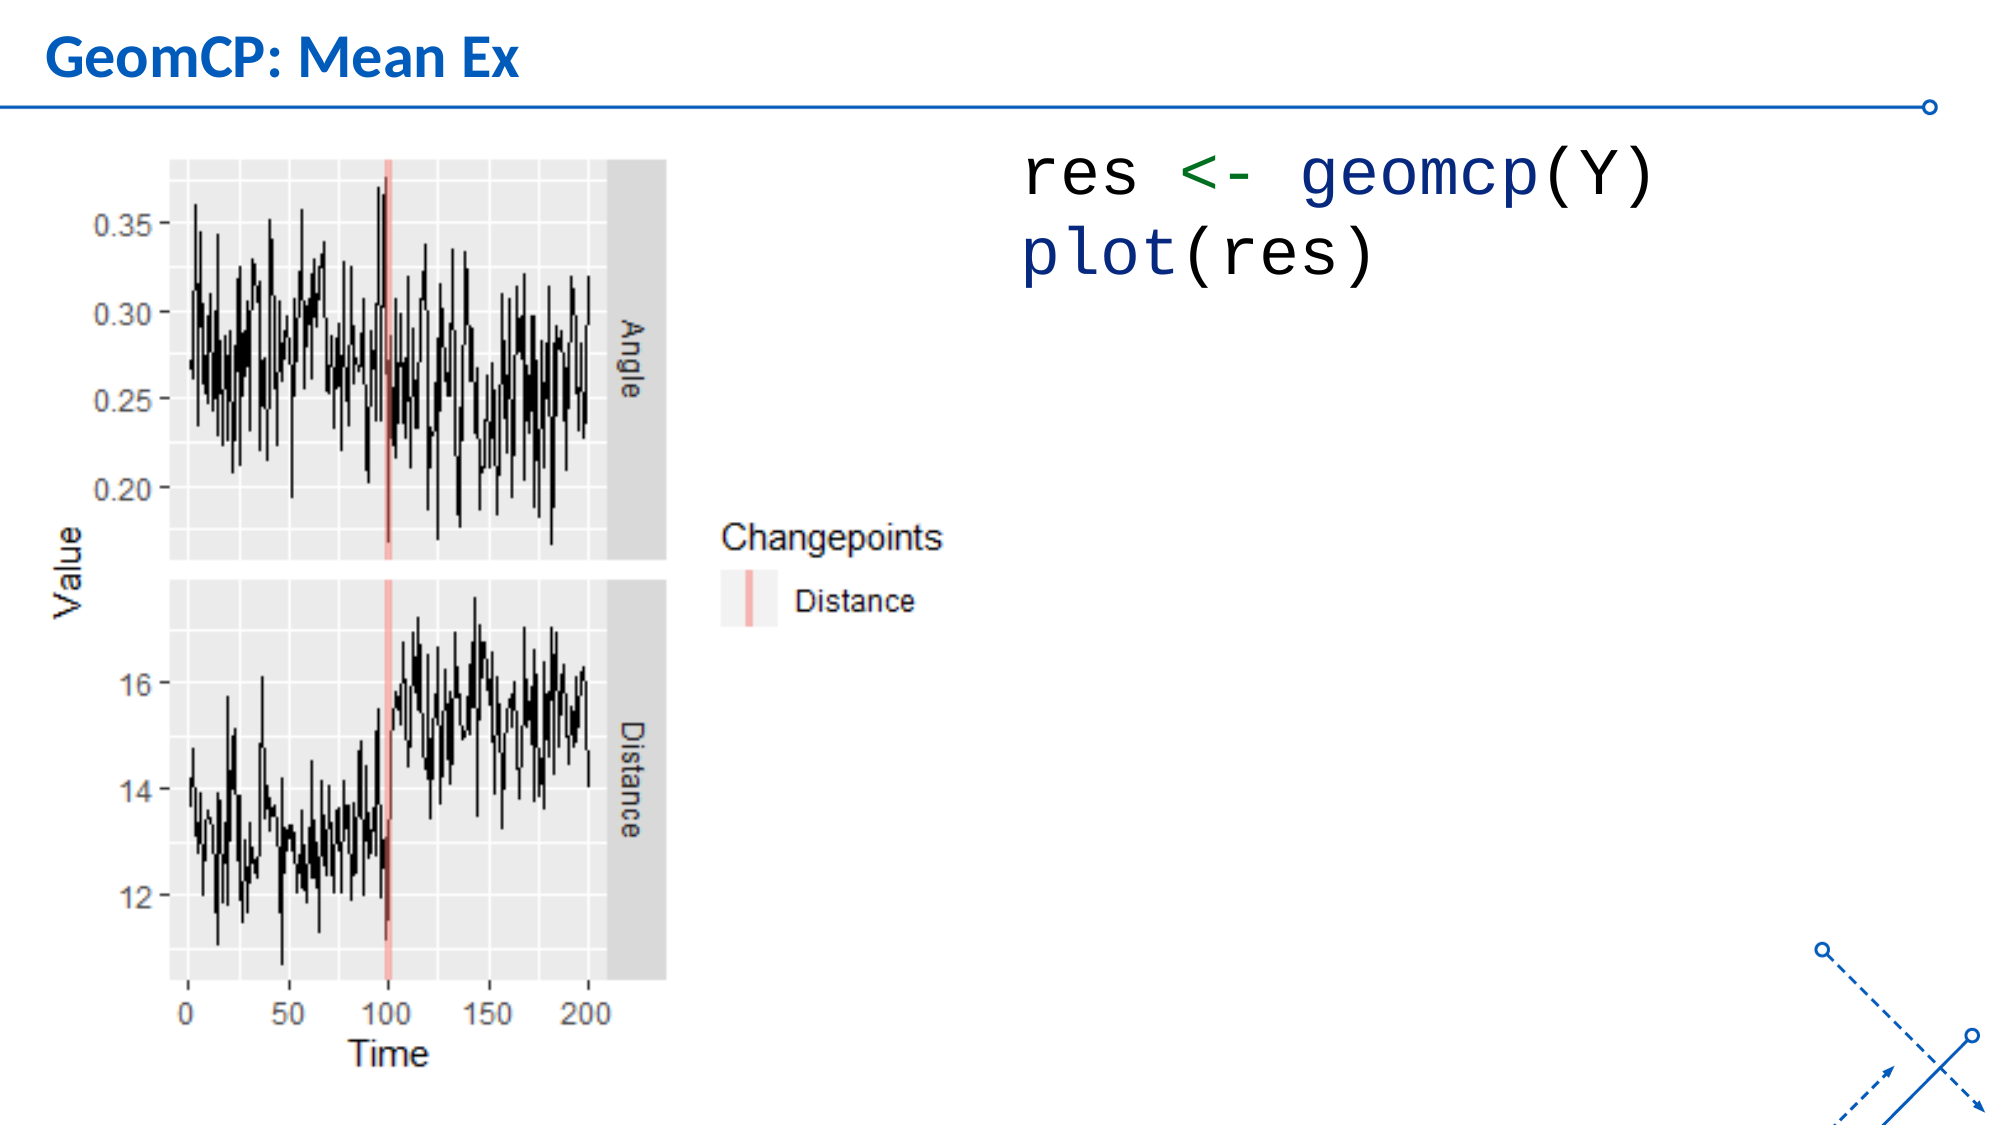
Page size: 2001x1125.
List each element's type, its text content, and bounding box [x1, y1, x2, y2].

title GeomCP: Mean Ex [30, 7, 1968, 98]
list res <- geomcp(Y) plot(res) [948, 120, 1968, 1069]
picture [0, 0, 2001, 1125]
